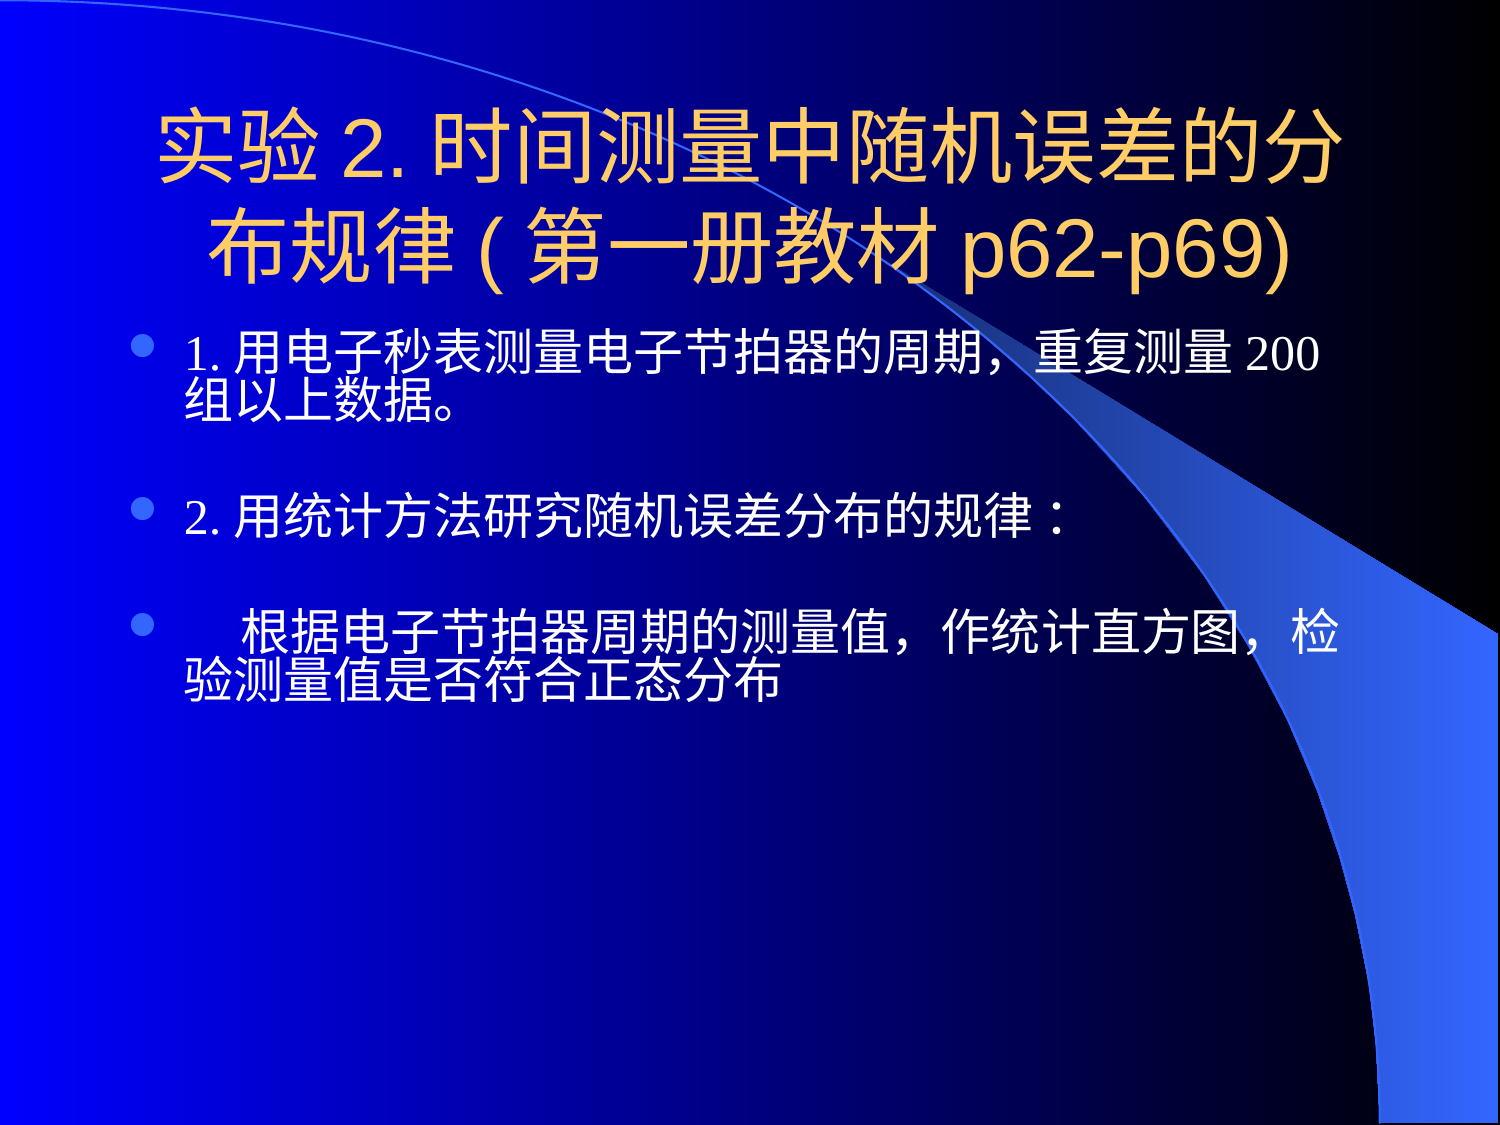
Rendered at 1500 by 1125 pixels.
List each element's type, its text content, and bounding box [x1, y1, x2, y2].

list 1.用电子秒表测量电子节拍器的周期，重复测量200组以上数据。 2.用统计方法研究随机误差分布的规律 ： 根据电子节拍器周期的测量值，作统计直方图，检验测量值是否符合正态分布 [112, 324, 1388, 1001]
title 实验2.时间测量中随机误差的分布规律(第一册教材p62-p69) [112, 99, 1388, 288]
